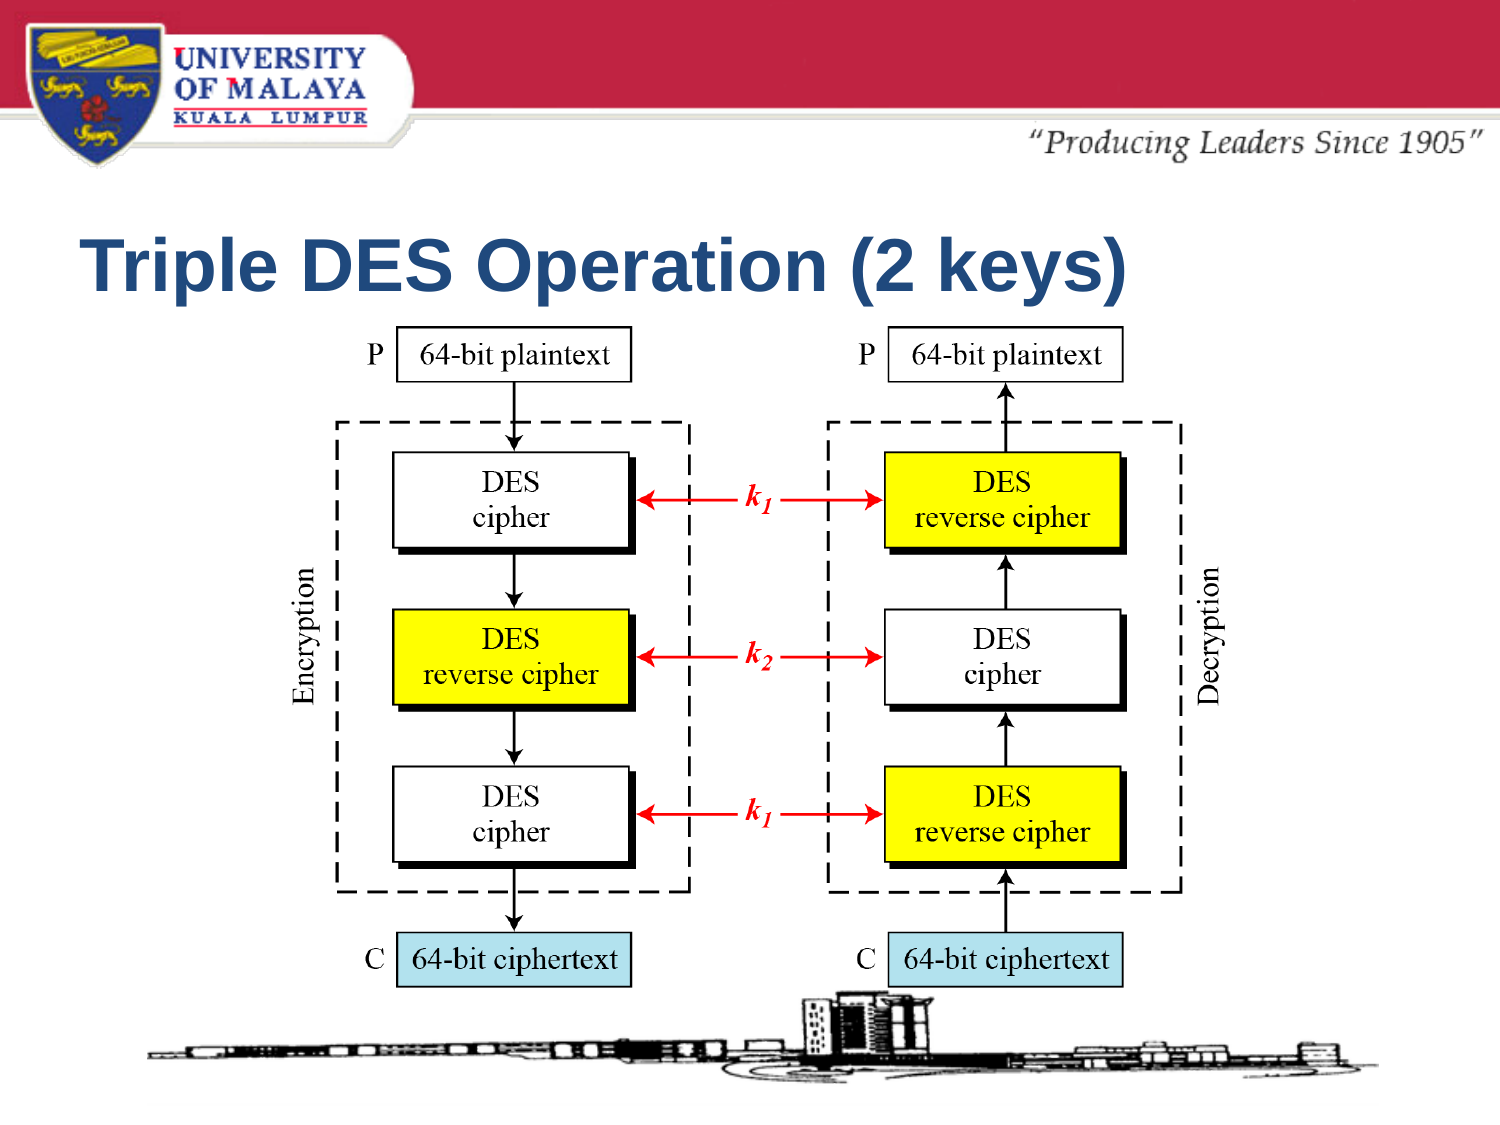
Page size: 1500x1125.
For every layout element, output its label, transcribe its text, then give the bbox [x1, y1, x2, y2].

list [287, 326, 1228, 988]
picture [147, 989, 1379, 1106]
picture [0, 0, 1500, 169]
title Triple DES Operation (2 keys) [64, 150, 1448, 315]
